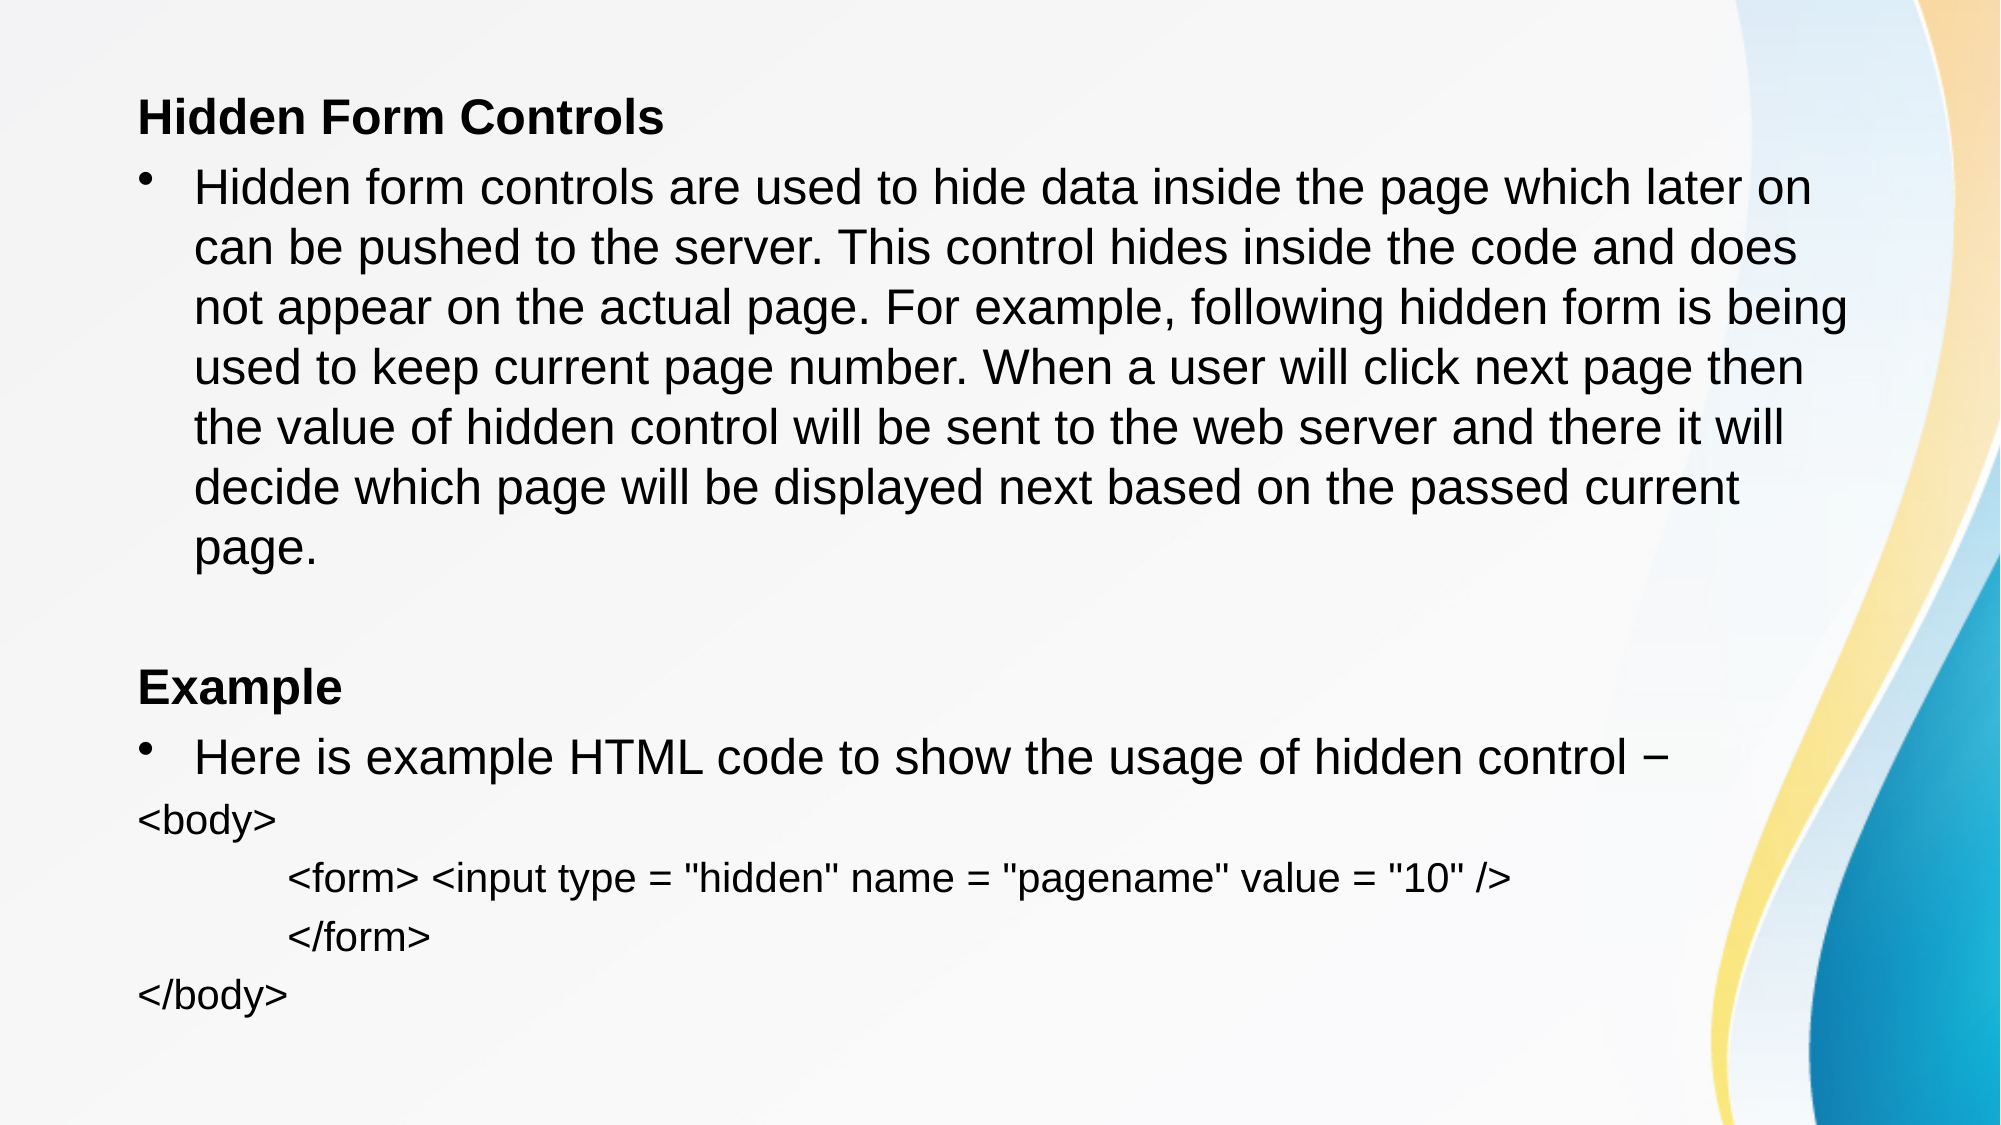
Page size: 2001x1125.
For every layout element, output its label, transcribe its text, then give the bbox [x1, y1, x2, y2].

picture [0, 0, 2001, 1125]
list Hidden Form Controls Hidden form controls are used to hide data inside the page which later on can be pushed to the server. This control hides inside the code and does not appear on the actual page. For example, following hidden form is being used to keep current page number. When a user will click next page then the value of hidden control will be sent to the web server and there it will decide which page will be displayed next based on the passed current page. Example Here is example HTML code to show the usage of hidden control − <body> <form> <input type = "hidden" name = "pagename" value = "10" /> </form> </body> [122, 76, 1892, 1057]
